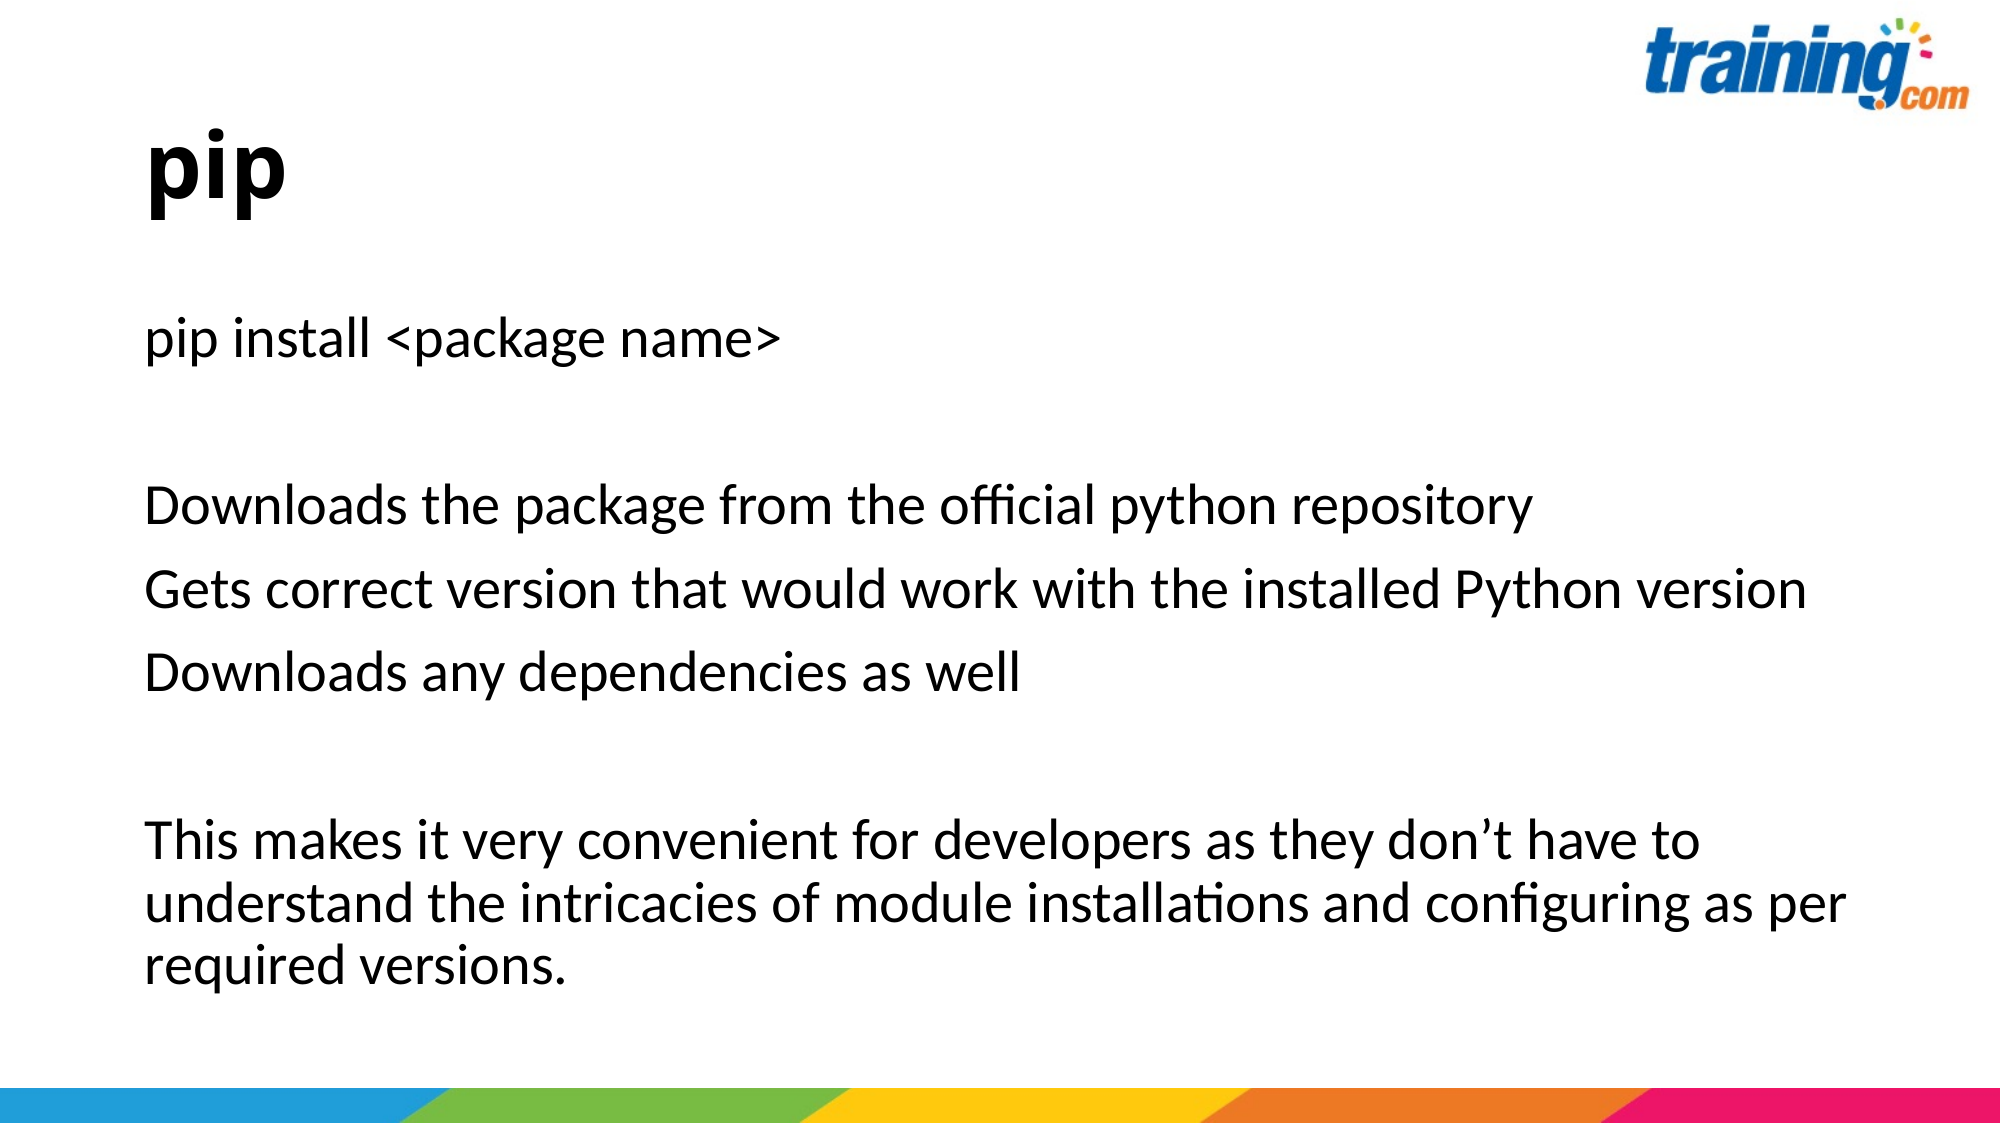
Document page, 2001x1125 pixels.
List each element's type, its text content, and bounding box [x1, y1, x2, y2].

picture [0, 1088, 2000, 1123]
title pip [136, 59, 1863, 278]
list pip install <package name> Downloads the package from the official python repository Gets correct version that would work with the installed Python version Downloads any dependencies as well This makes it very convenient for developers as they don’t have to understand the intricacies of module installations and configuring as per required versions. [136, 298, 1863, 1014]
picture [1629, 0, 1990, 134]
